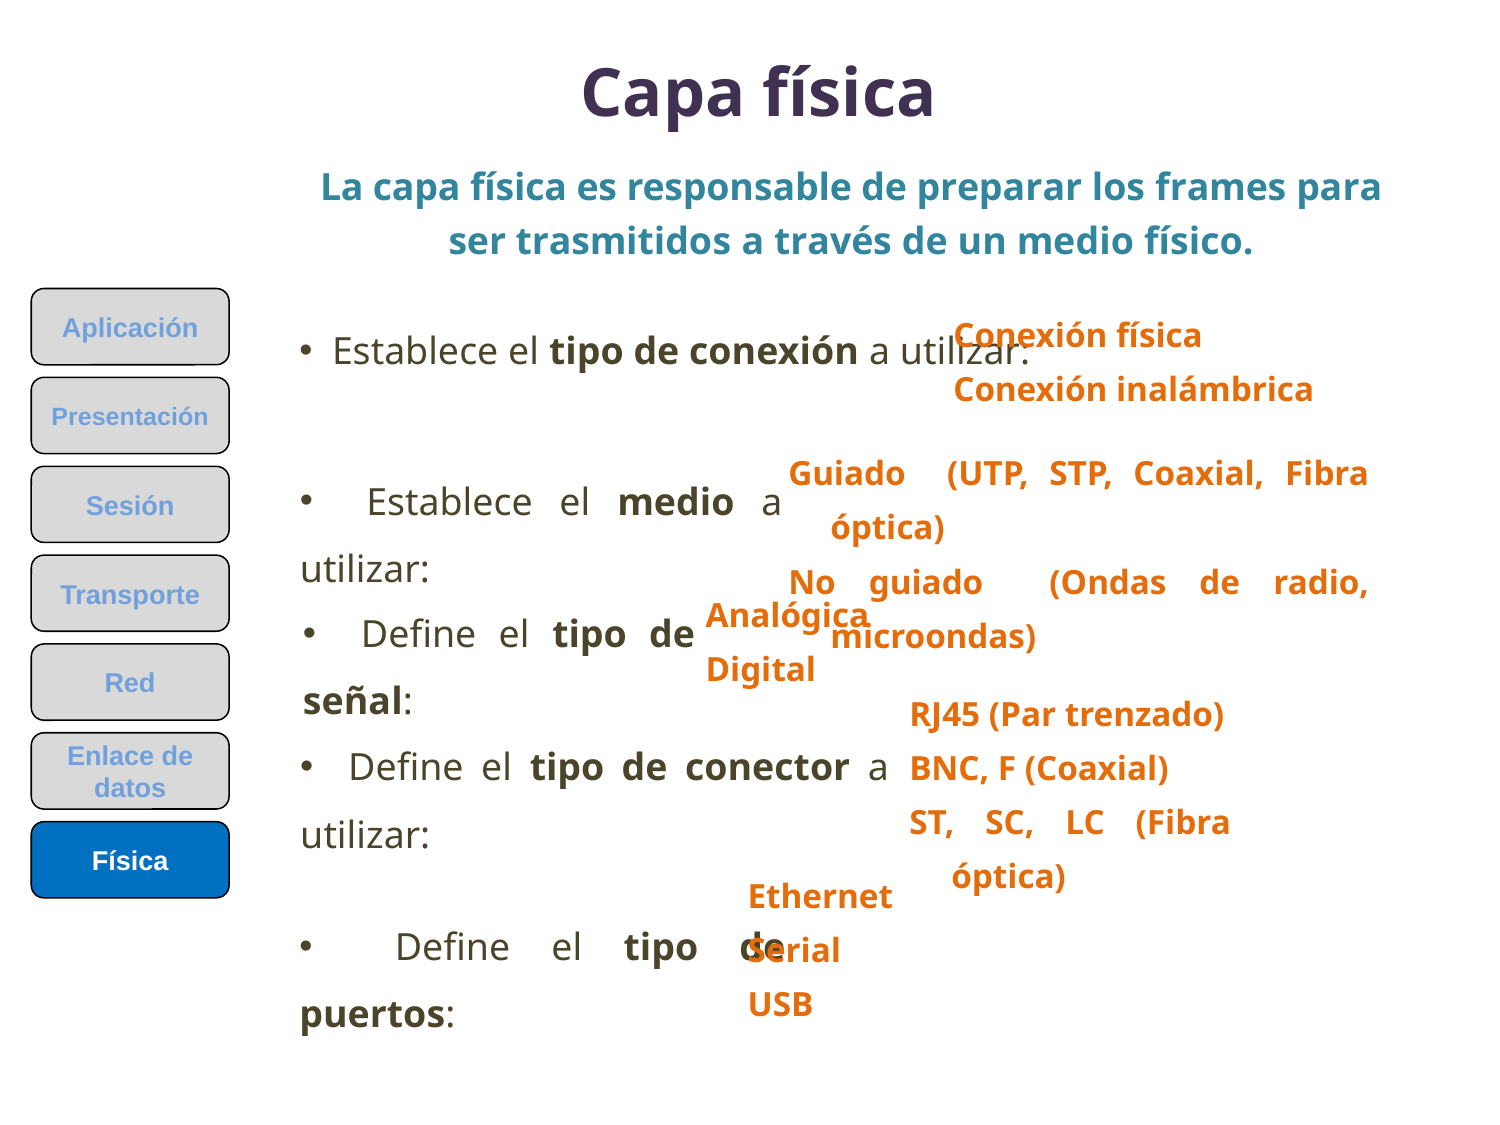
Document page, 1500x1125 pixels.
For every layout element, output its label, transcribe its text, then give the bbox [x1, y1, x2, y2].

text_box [30, 288, 230, 899]
text_box Analógica Digital [690, 572, 1113, 696]
text_box Establece el medio a utilizar: [285, 447, 773, 598]
text_box Define el tipo de señal: [288, 579, 711, 713]
text_box Capa física [14, 0, 1486, 183]
text_box Conexión física Conexión inalámbrica [938, 292, 1500, 416]
text_box Define el tipo de puertos: [284, 892, 801, 1043]
text_box La capa física es responsable de preparar los frames para ser trasmitidos a través de un medio físico. [289, 154, 1412, 263]
text_box Define el tipo de conector a utilizar: [285, 713, 894, 864]
text_box Guiado (UTP, STP, Coaxial, Fibra óptica) No guiado (Ondas de radio, microondas) [773, 430, 1385, 663]
text_box RJ45 (Par trenzado) BNC, F (Coaxial) ST, SC, LC (Fibra óptica) [894, 671, 1247, 903]
text_box Establece el tipo de conexión a utilizar: [284, 297, 938, 380]
text_box Ethernet Serial USB [732, 853, 933, 1031]
